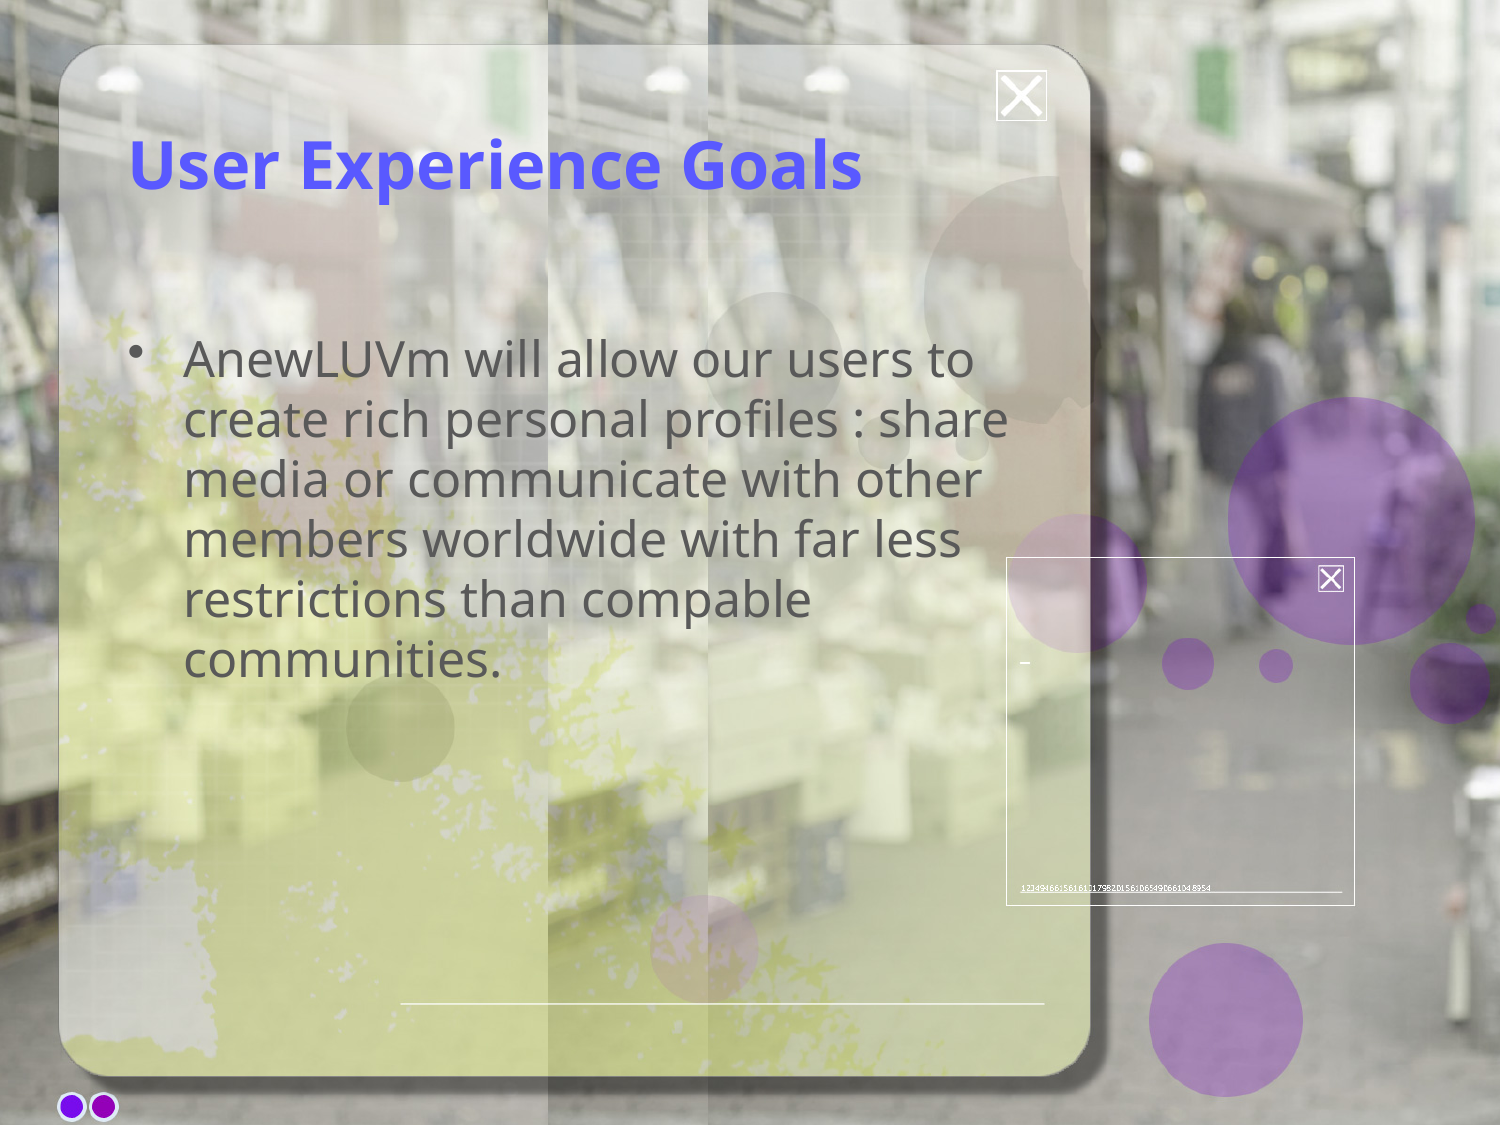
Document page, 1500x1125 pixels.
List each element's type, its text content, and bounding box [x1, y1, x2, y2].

title User Experience Goals [112, 112, 1051, 213]
picture [0, 0, 1500, 1125]
list AnewLUVm will allow our users to create rich personal profiles : share media or communicate with other members worldwide with far less restrictions than compable communities. [112, 249, 1051, 1013]
